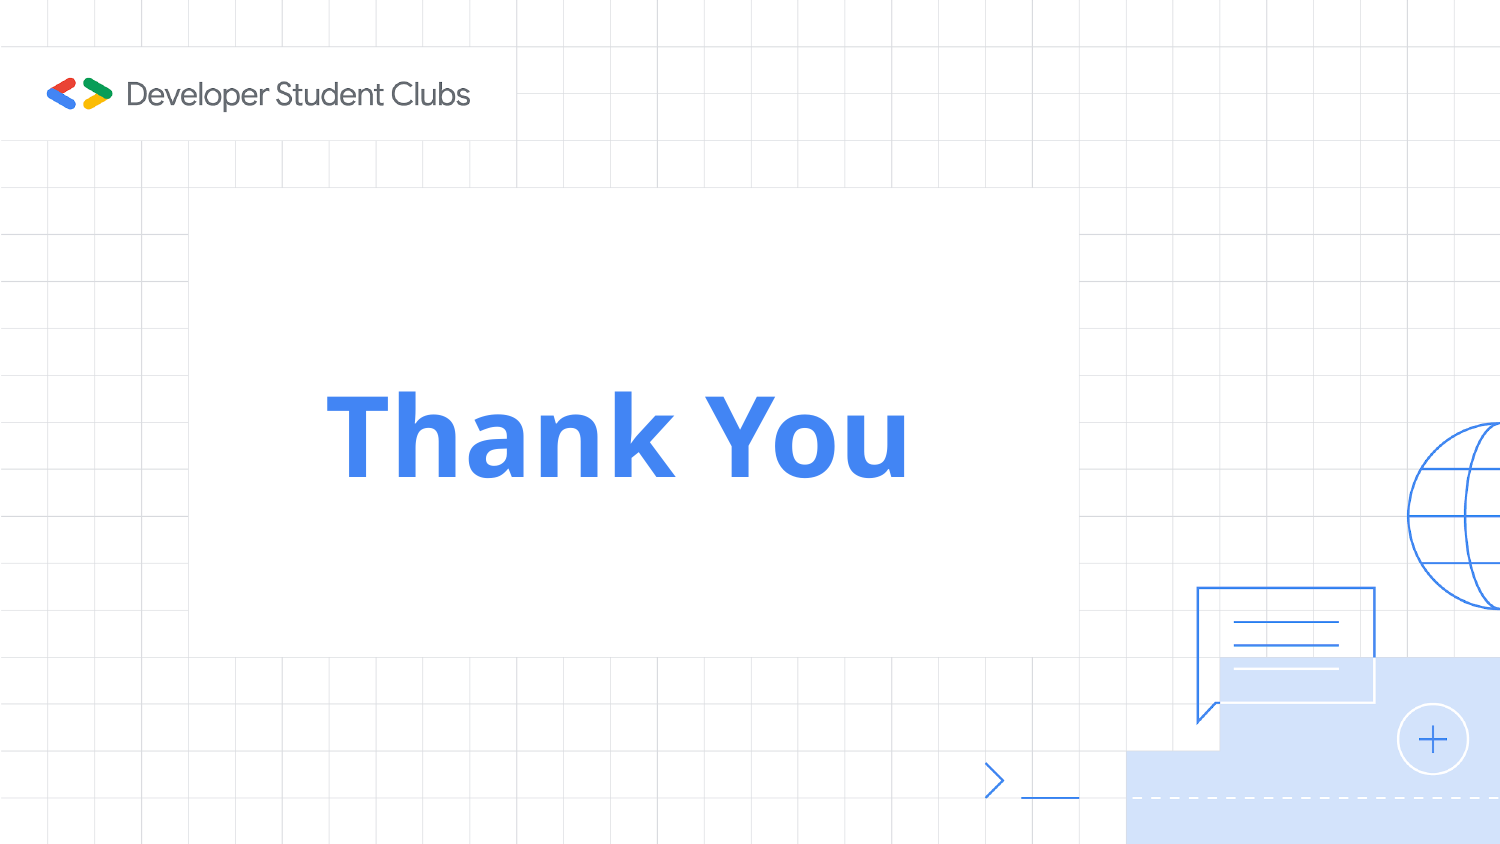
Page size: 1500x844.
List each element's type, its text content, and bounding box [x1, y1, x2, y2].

title Thank You [143, 242, 1097, 602]
picture [0, 0, 1500, 844]
